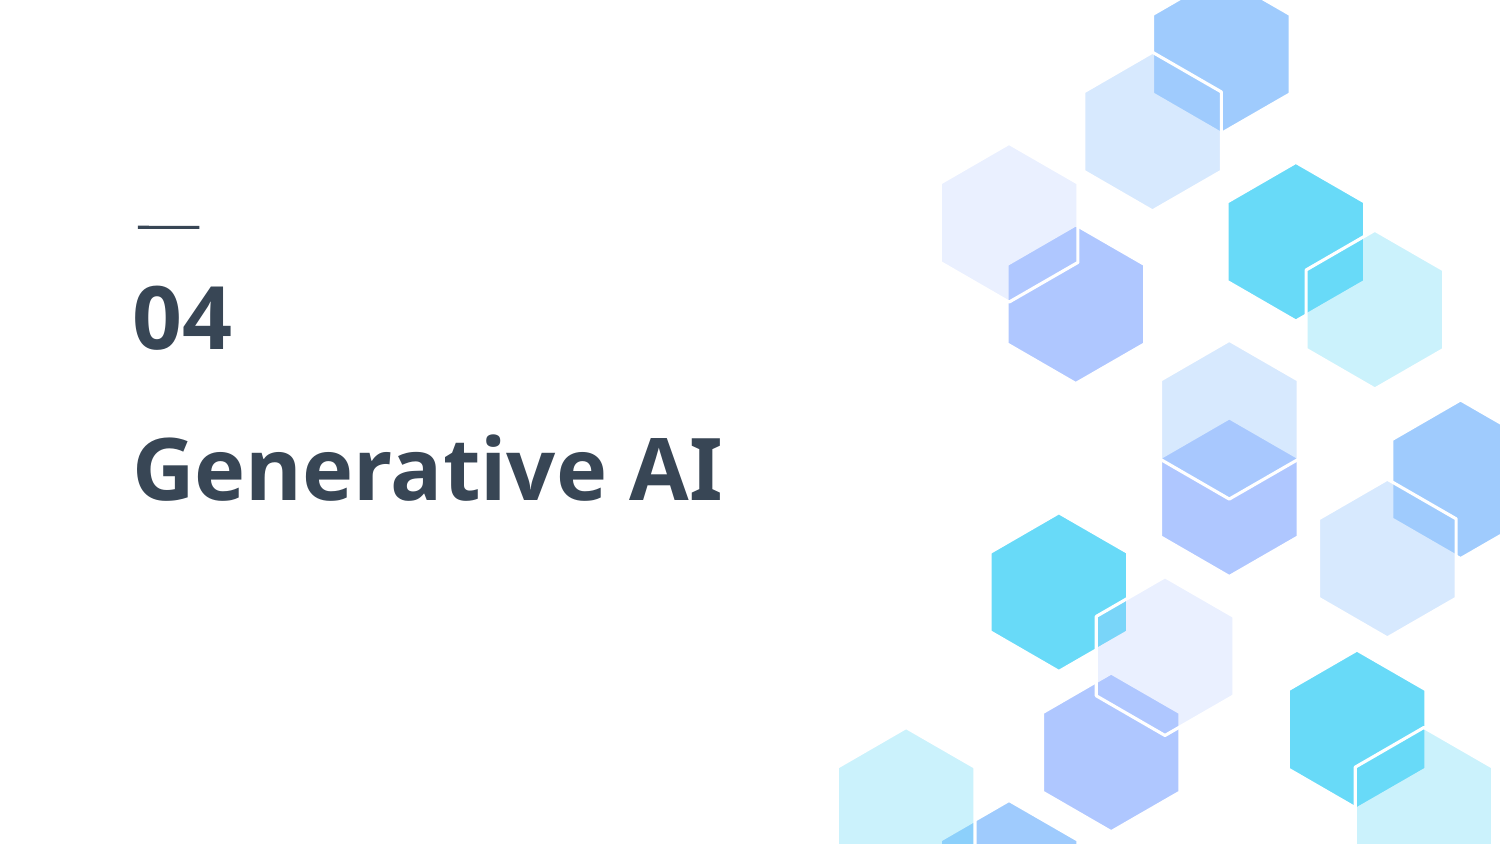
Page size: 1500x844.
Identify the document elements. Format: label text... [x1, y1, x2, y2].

title Generative AI [117, 390, 830, 541]
title 04 [117, 240, 325, 391]
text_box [837, 0, 1500, 844]
